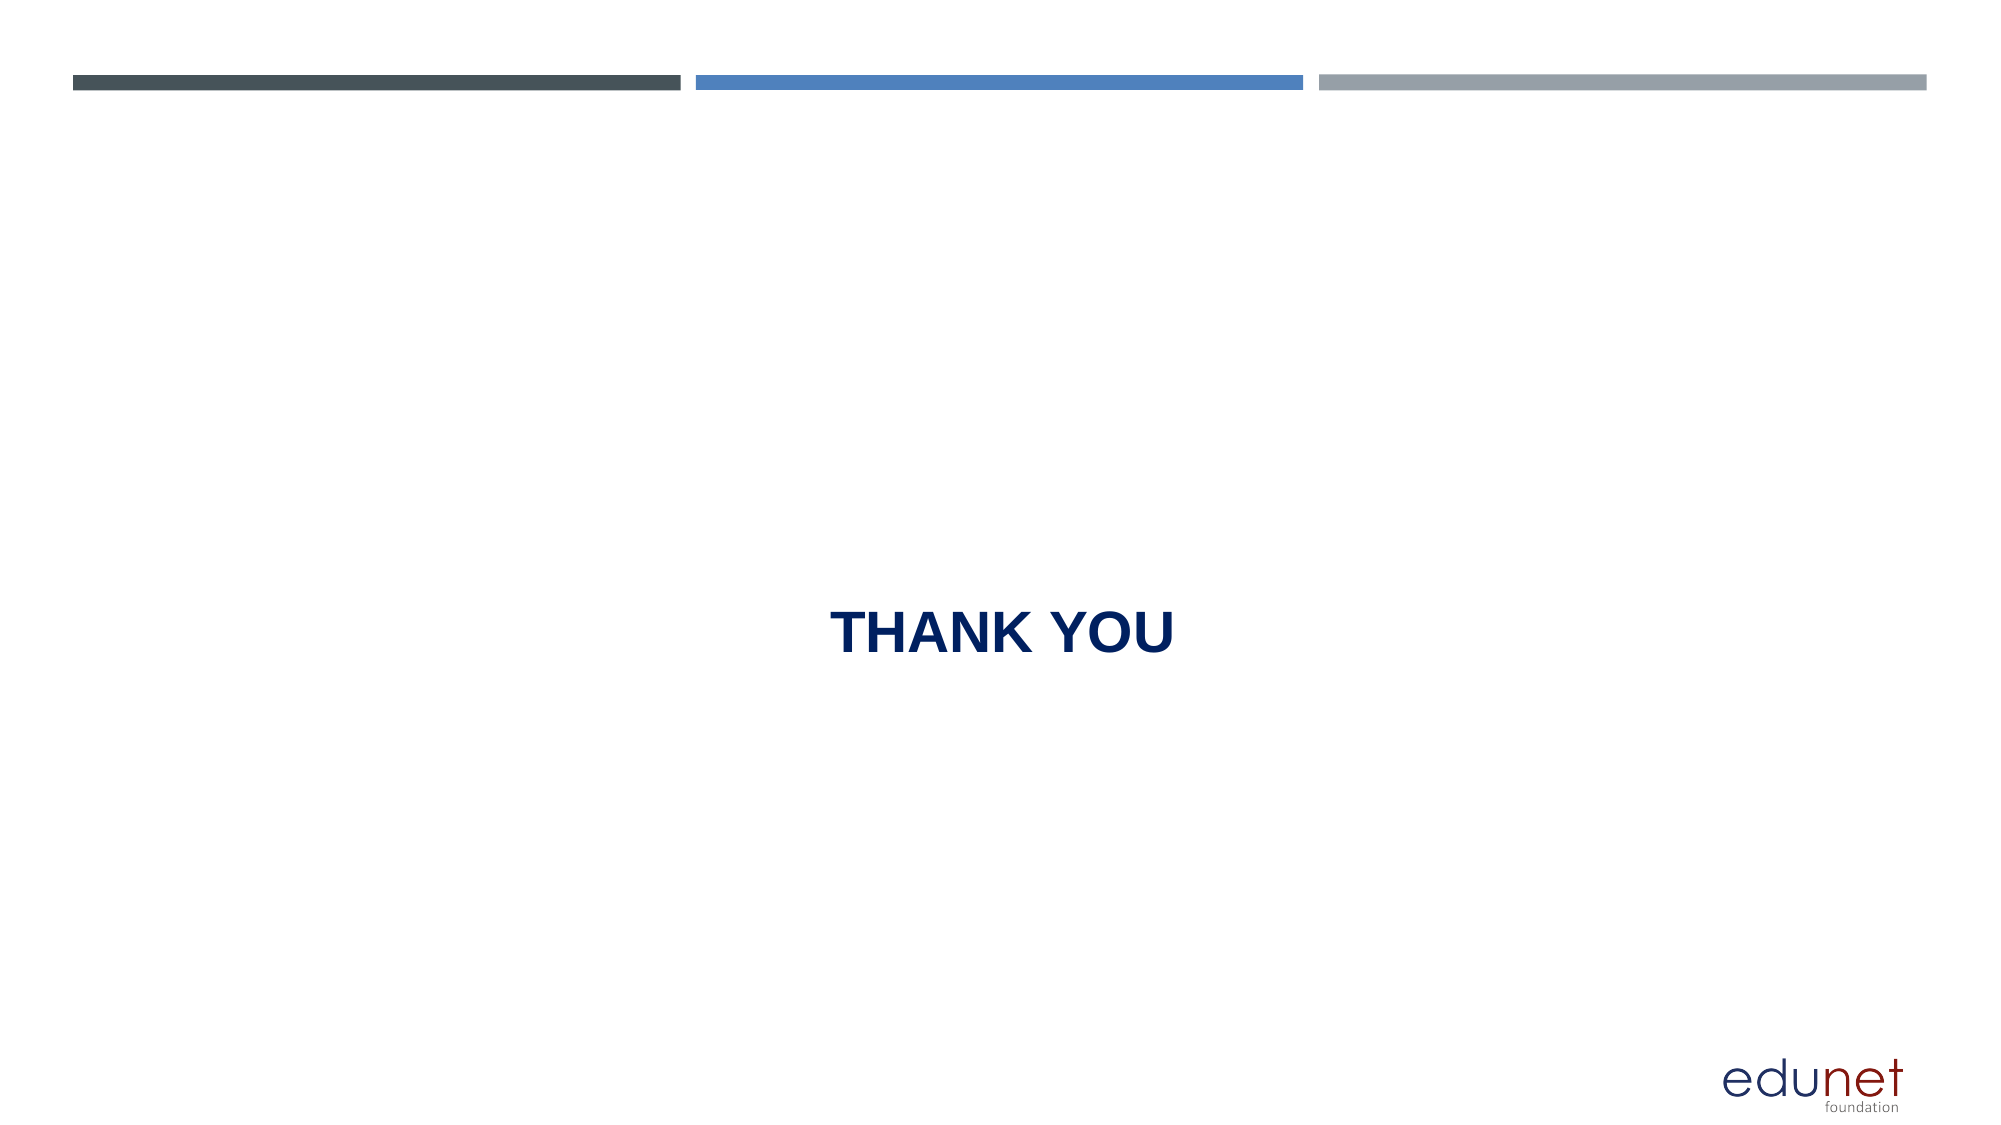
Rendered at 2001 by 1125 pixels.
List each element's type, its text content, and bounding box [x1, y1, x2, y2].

picture [1719, 1056, 1905, 1116]
text_box THANK YOU [240, 453, 1766, 672]
